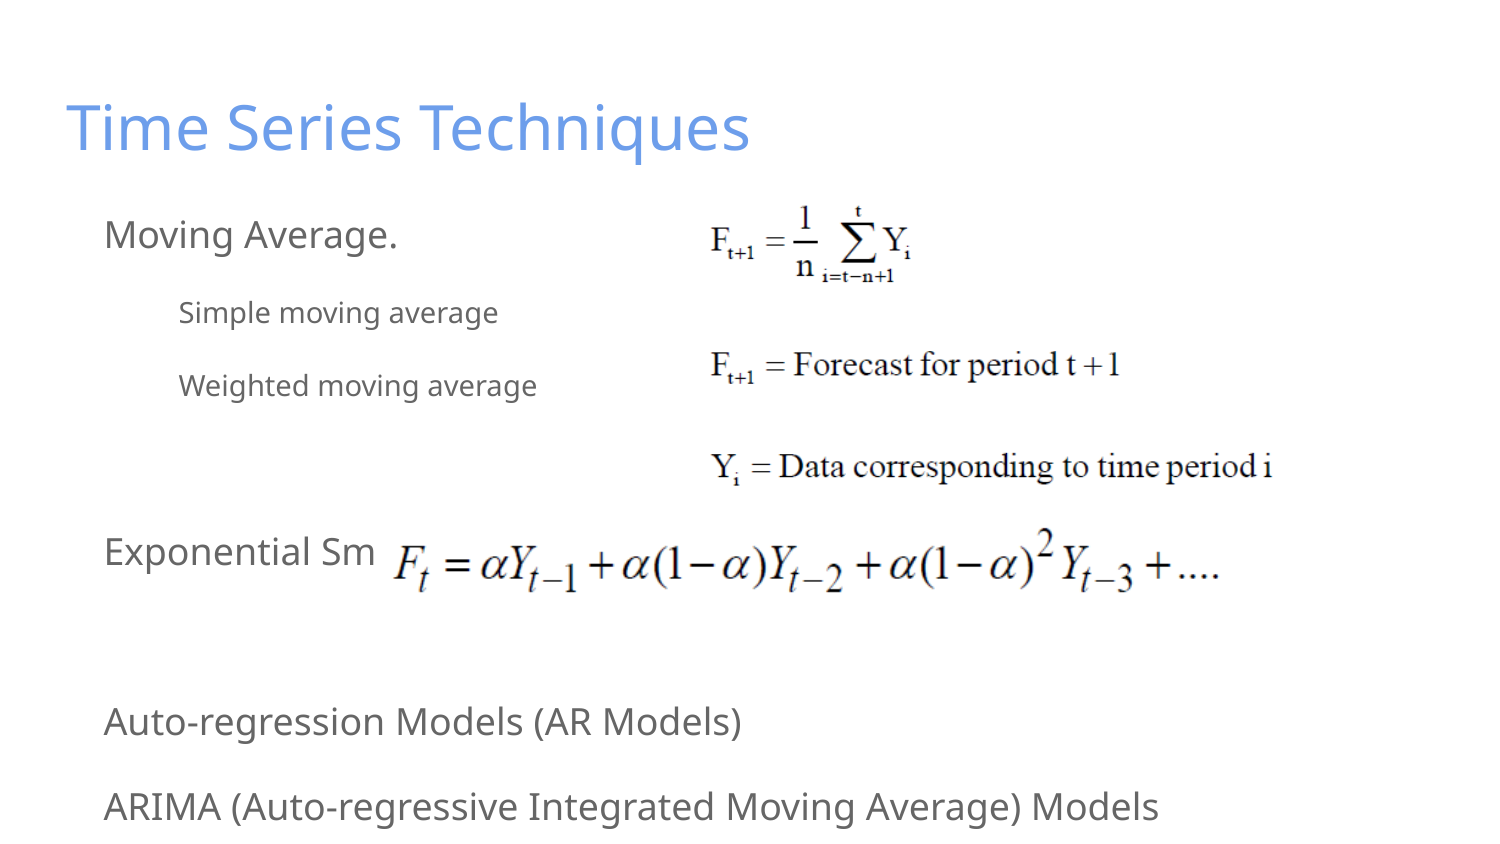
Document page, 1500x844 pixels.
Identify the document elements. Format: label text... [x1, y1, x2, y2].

picture [686, 183, 1282, 493]
picture [376, 509, 1252, 632]
title Time Series Techniques [51, 72, 1449, 167]
list Moving Average. Simple moving average Weighted moving average Exponential Smoothing. Auto-regression Models (AR Models) ARIMA (Auto-regressive Integrated Moving Average) Models [51, 189, 1449, 750]
